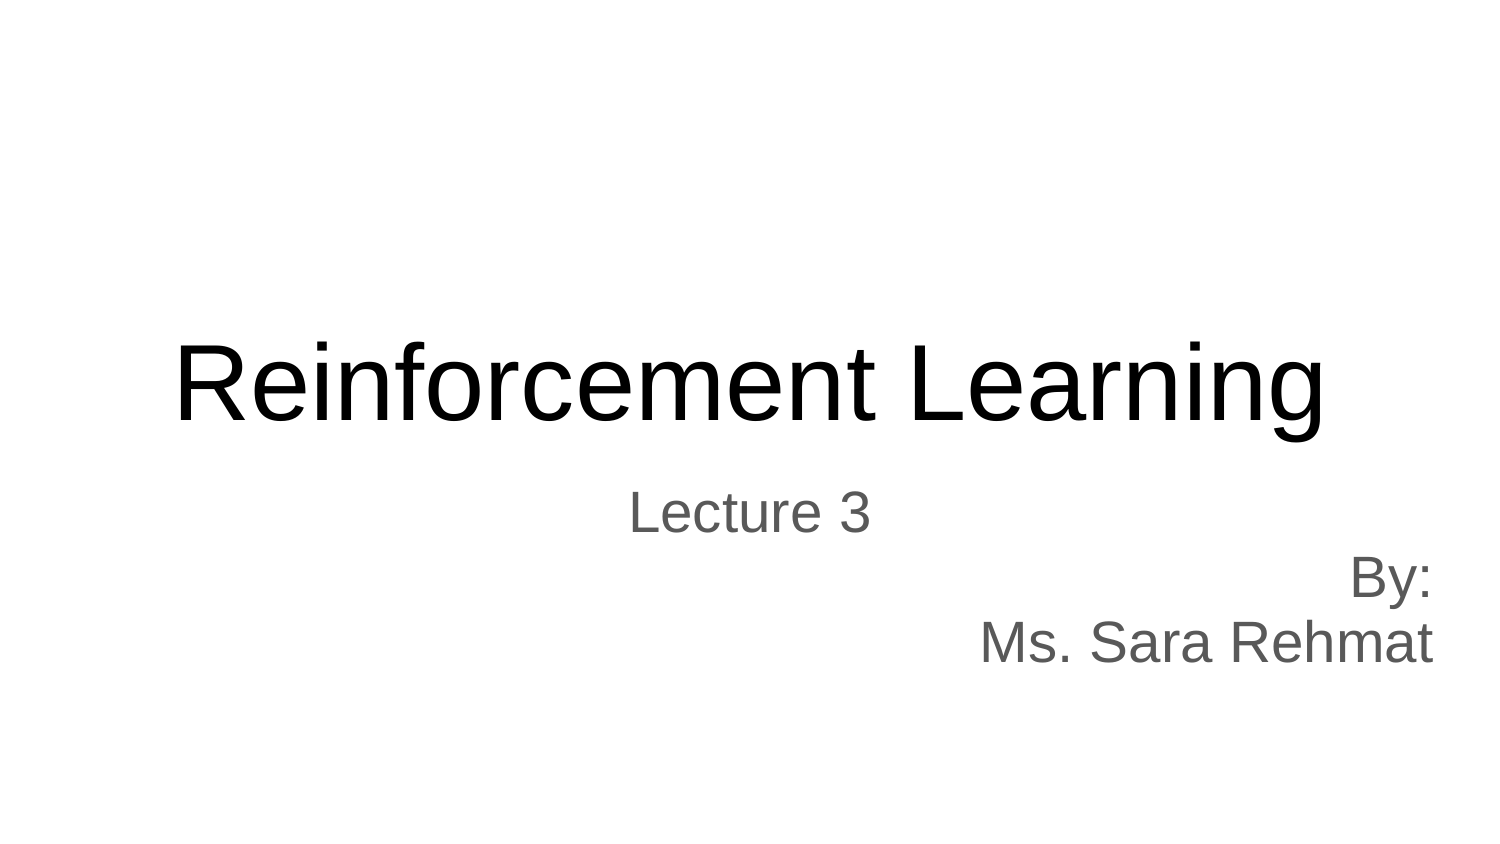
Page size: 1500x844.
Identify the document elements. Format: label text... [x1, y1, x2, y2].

subtitle Lecture 3 By: Ms. Sara Rehmat [51, 464, 1449, 697]
title Reinforcement Learning [51, 122, 1449, 459]
